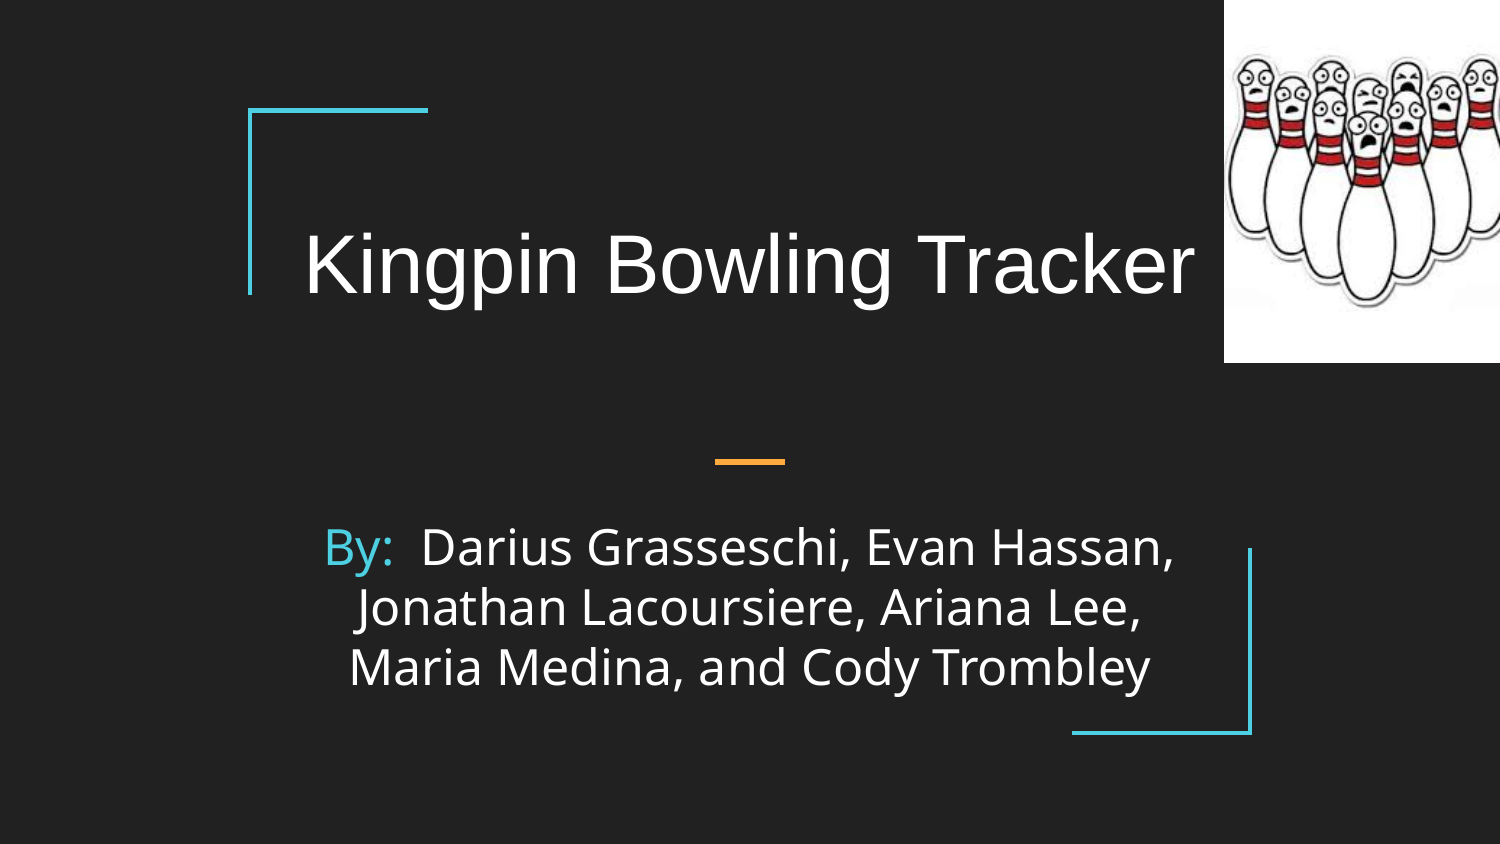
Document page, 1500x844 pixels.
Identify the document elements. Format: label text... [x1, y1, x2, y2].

title Kingpin Bowling Tracker [275, 195, 1225, 435]
picture [1224, 0, 1500, 363]
subtitle By: Darius Grasseschi, Evan Hassan, Jonathan Lacoursiere, Ariana Lee, Maria Medina, and Cody Trombley [275, 500, 1225, 650]
